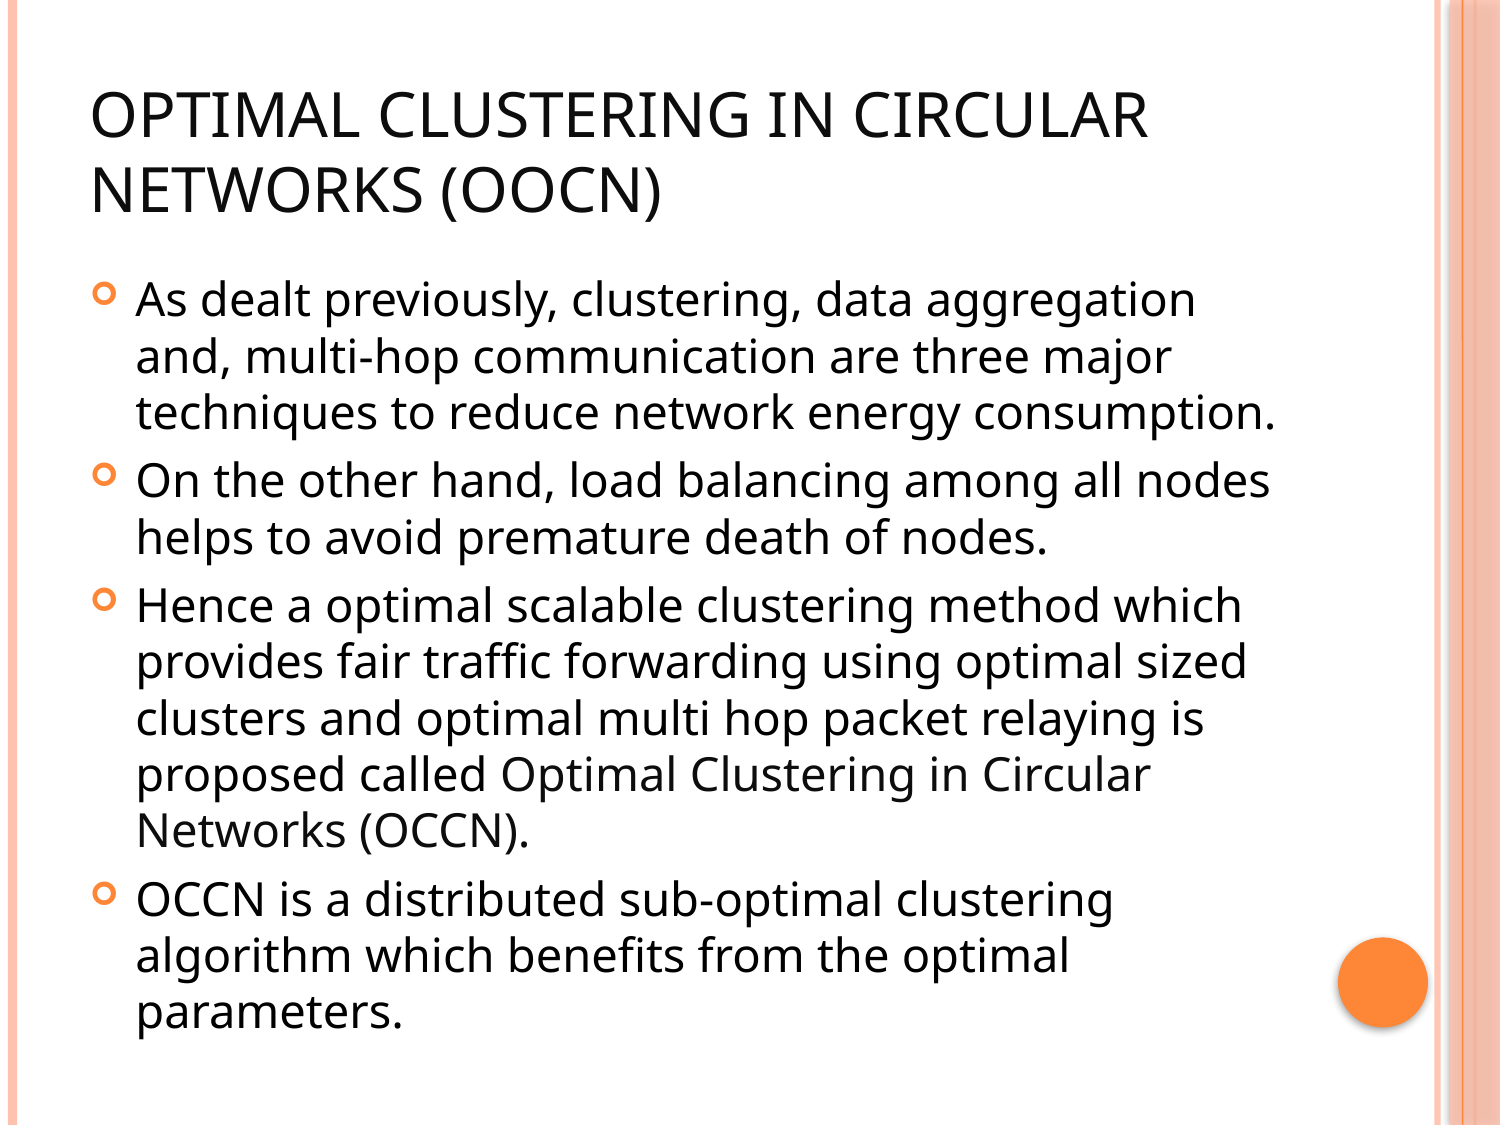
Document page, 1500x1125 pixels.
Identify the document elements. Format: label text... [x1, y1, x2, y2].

title Optimal Clustering in Circular Networks (OOCN) [75, 45, 1300, 233]
list As dealt previously, clustering, data aggregation and, multi-hop communication are three major techniques to reduce network energy consumption. On the other hand, load balancing among all nodes helps to avoid premature death of nodes. Hence a optimal scalable clustering method which provides fair traffic forwarding using optimal sized clusters and optimal multi hop packet relaying is proposed called Optimal Clustering in Circular Networks (OCCN). OCCN is a distributed sub-optimal clustering algorithm which benefits from the optimal parameters. [75, 262, 1300, 1062]
